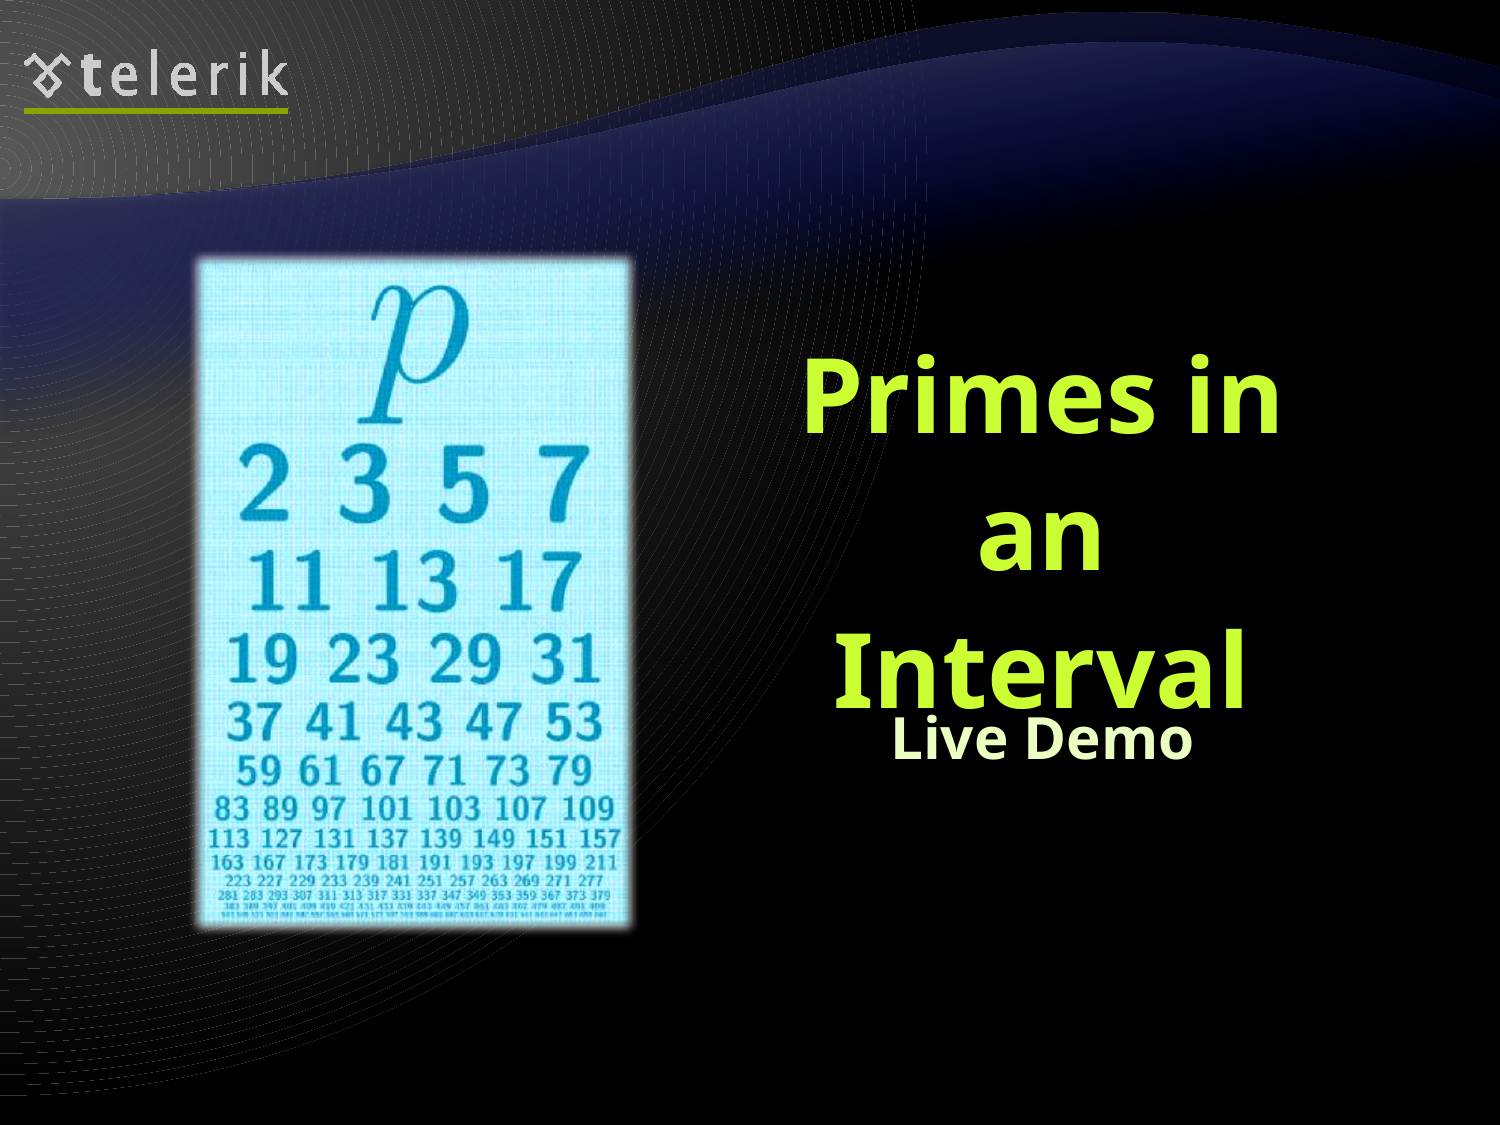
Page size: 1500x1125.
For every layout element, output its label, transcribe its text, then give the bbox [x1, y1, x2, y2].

text_box Live Demo [781, 712, 1305, 753]
picture [24, 49, 288, 114]
picture [187, 248, 641, 938]
title Primes in an Interval [750, 387, 1334, 659]
